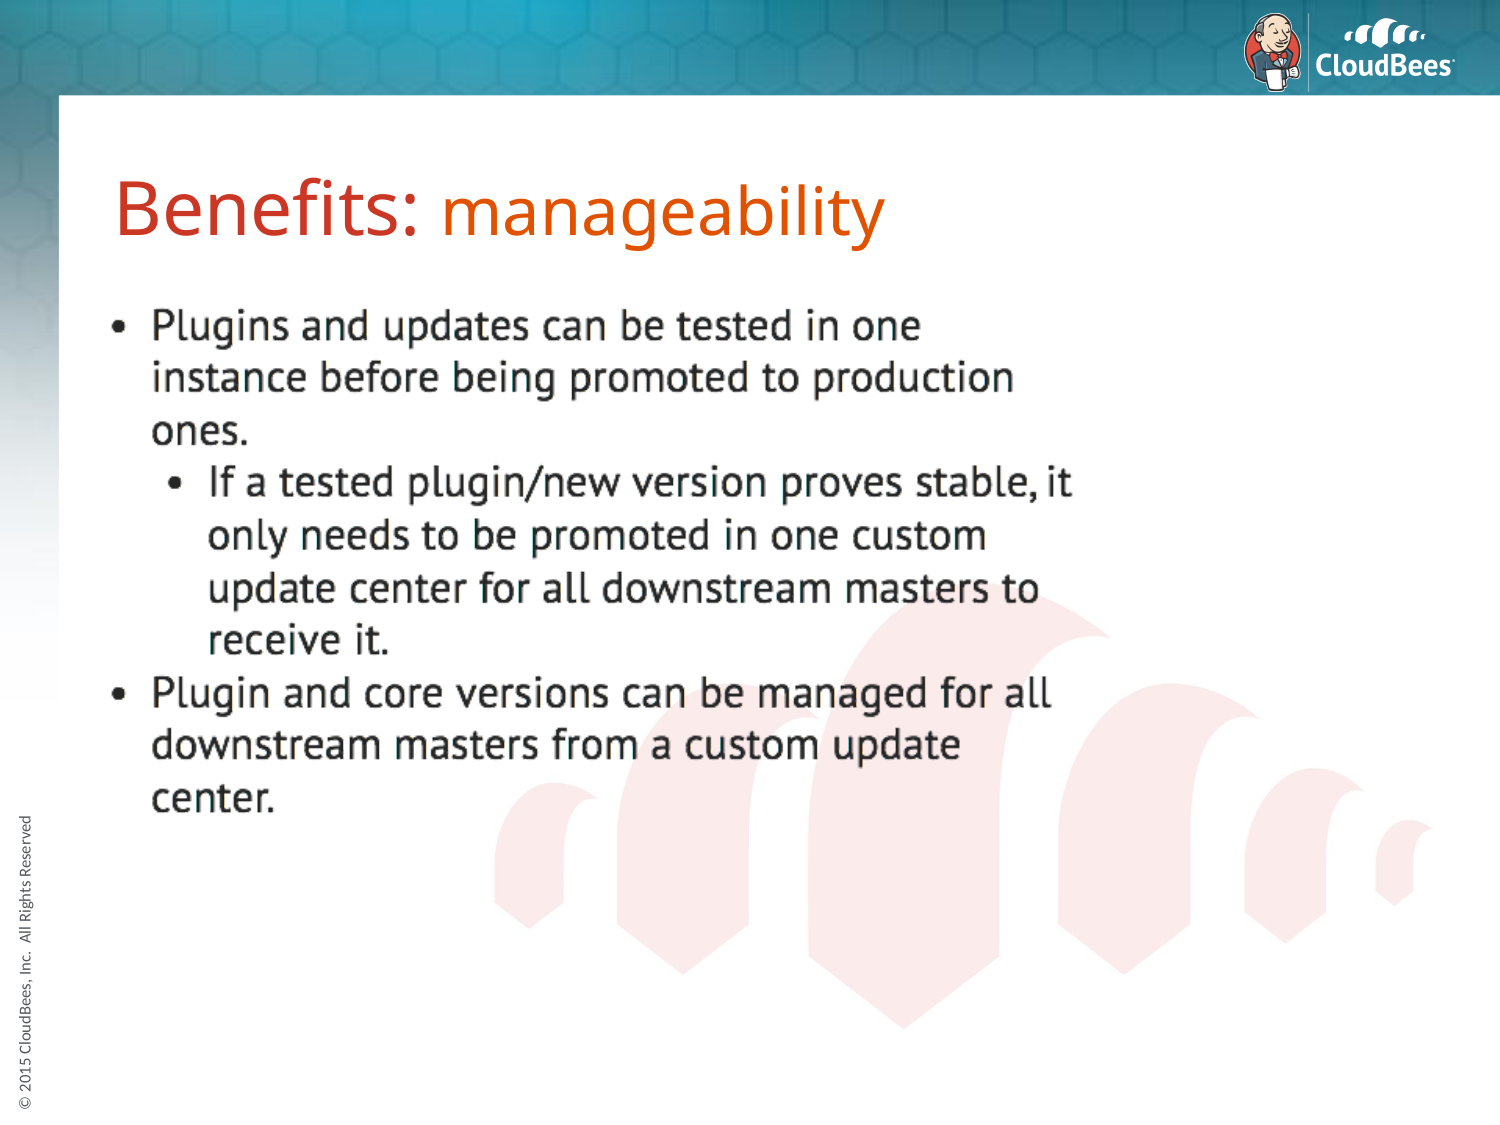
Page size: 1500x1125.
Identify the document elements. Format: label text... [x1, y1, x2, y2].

title Benefits: manageability [98, 136, 1448, 274]
picture [0, 0, 1500, 1125]
picture [98, 288, 1455, 1052]
